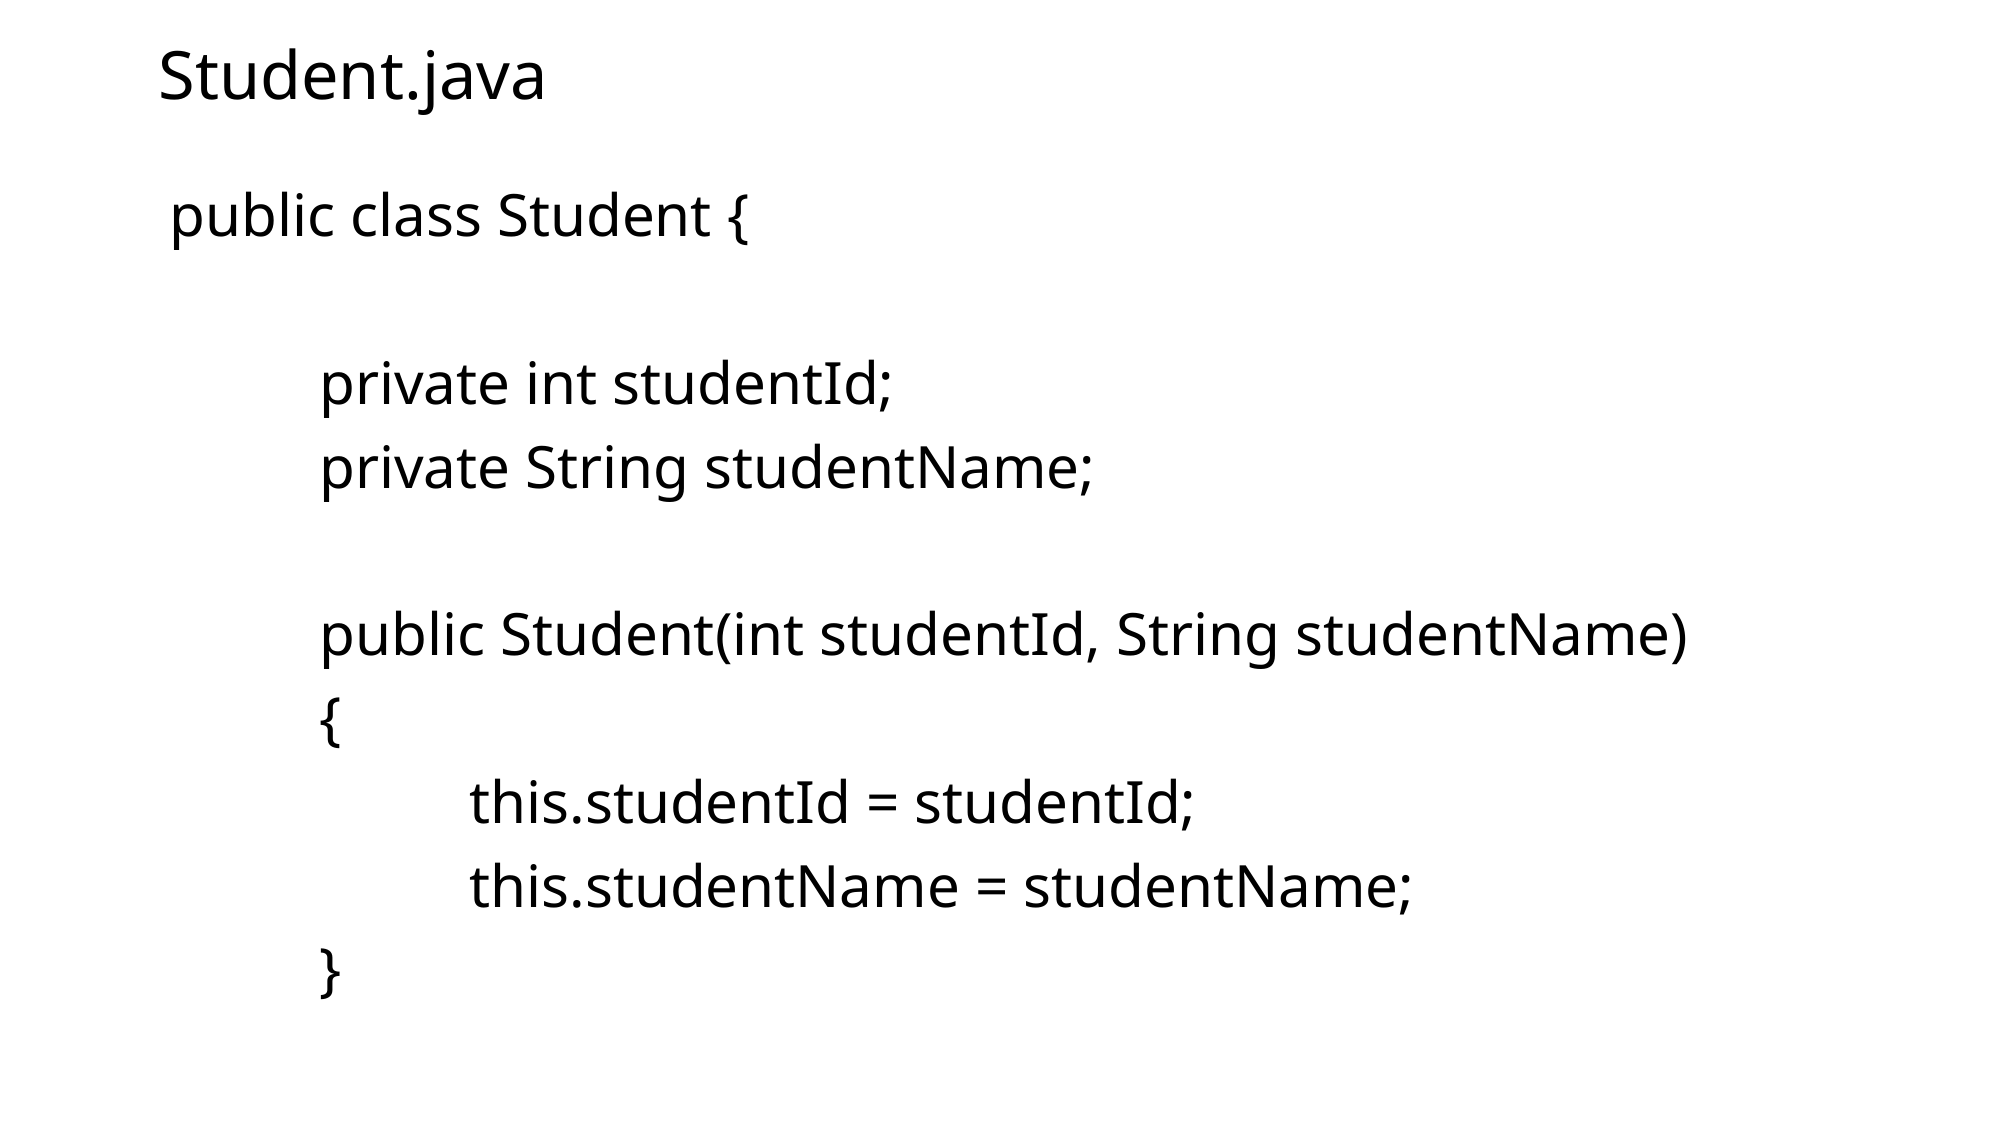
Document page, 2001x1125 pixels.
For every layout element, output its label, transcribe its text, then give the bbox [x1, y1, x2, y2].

list public class Student { private int studentId; private String studentName; public Student(int studentId, String studentName) { this.studentId = studentId; this.studentName = studentName; } [154, 178, 1880, 1012]
text_box Student.java [143, 25, 564, 120]
